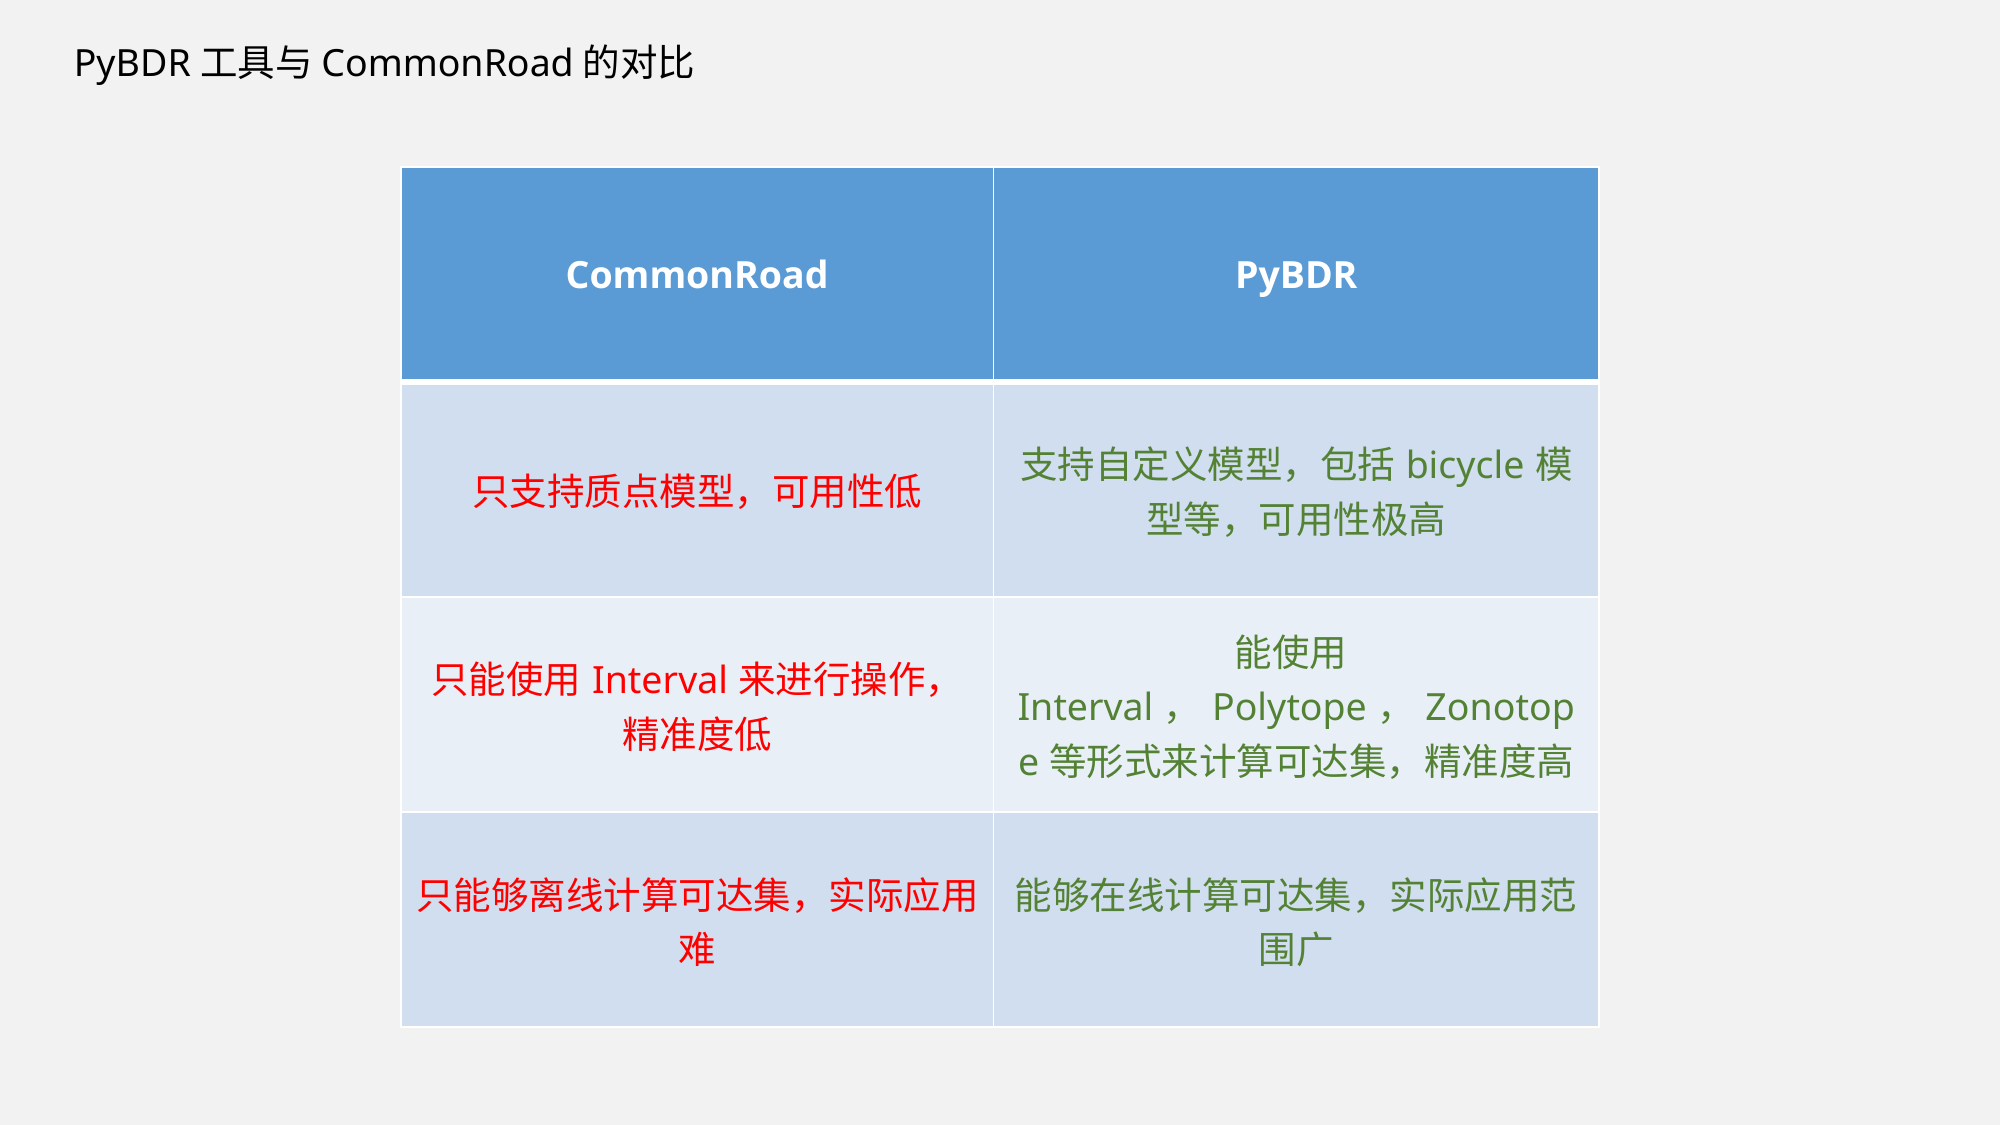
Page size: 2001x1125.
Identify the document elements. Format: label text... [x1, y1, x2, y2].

text_box PyBDR工具与CommonRoad的对比 [58, 31, 1045, 92]
table_cell 能使用Interval，Polytope，Zonotope等形式来计算可达集，精准度高 [994, 598, 1598, 811]
table_cell 支持自定义模型，包括bicycle模型等，可用性极高 [994, 385, 1598, 596]
table_header CommonRoad [402, 168, 993, 379]
table_cell 只能够离线计算可达集，实际应用难 [402, 813, 993, 1026]
table_header PyBDR [994, 168, 1598, 379]
table_cell 只能使用Interval来进行操作，精准度低 [402, 598, 993, 811]
table_cell 只支持质点模型，可用性低 [402, 385, 993, 596]
table_cell 能够在线计算可达集，实际应用范围广 [994, 813, 1598, 1026]
